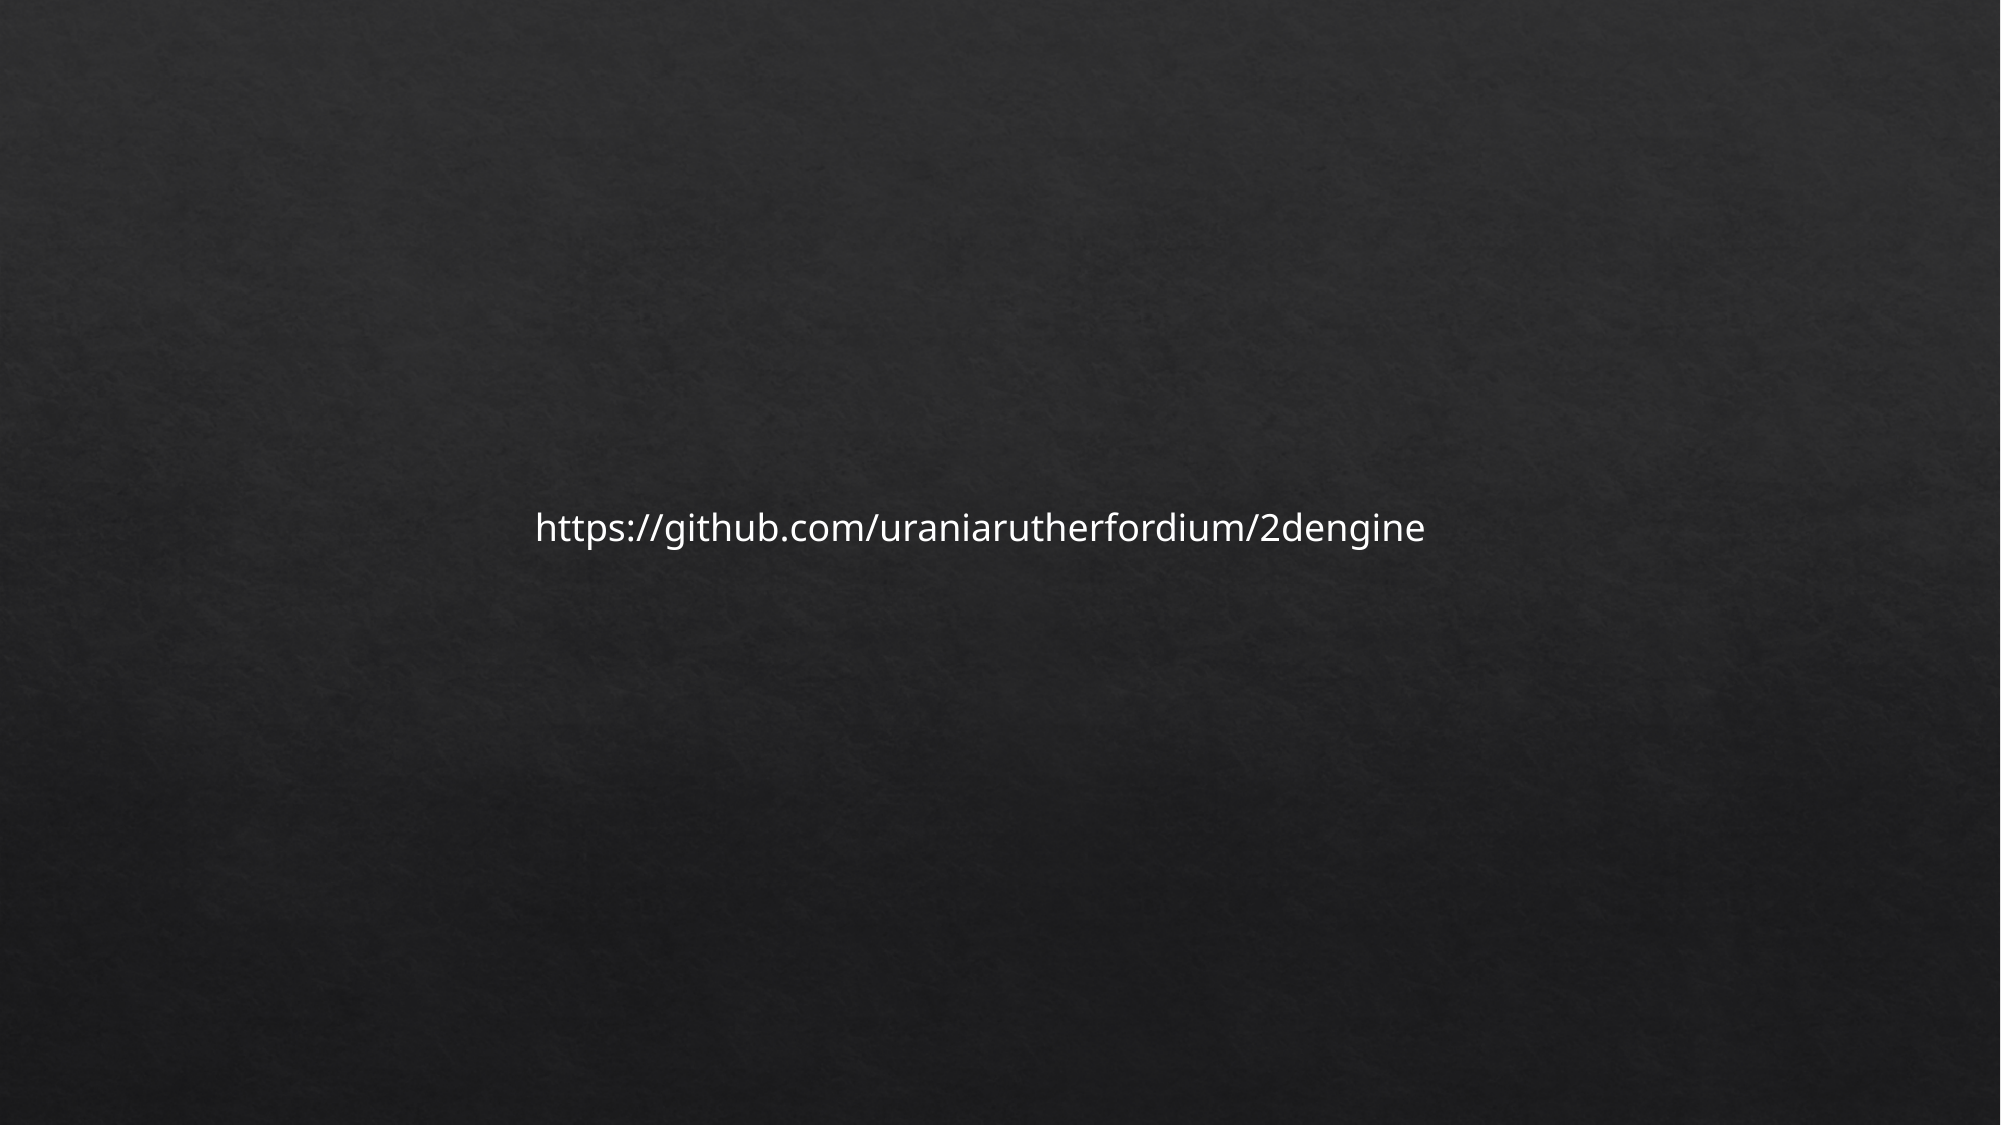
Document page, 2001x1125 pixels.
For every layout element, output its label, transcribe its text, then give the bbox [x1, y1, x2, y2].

text_box https://github.com/uraniarutherfordium/2dengine [519, 496, 1442, 557]
